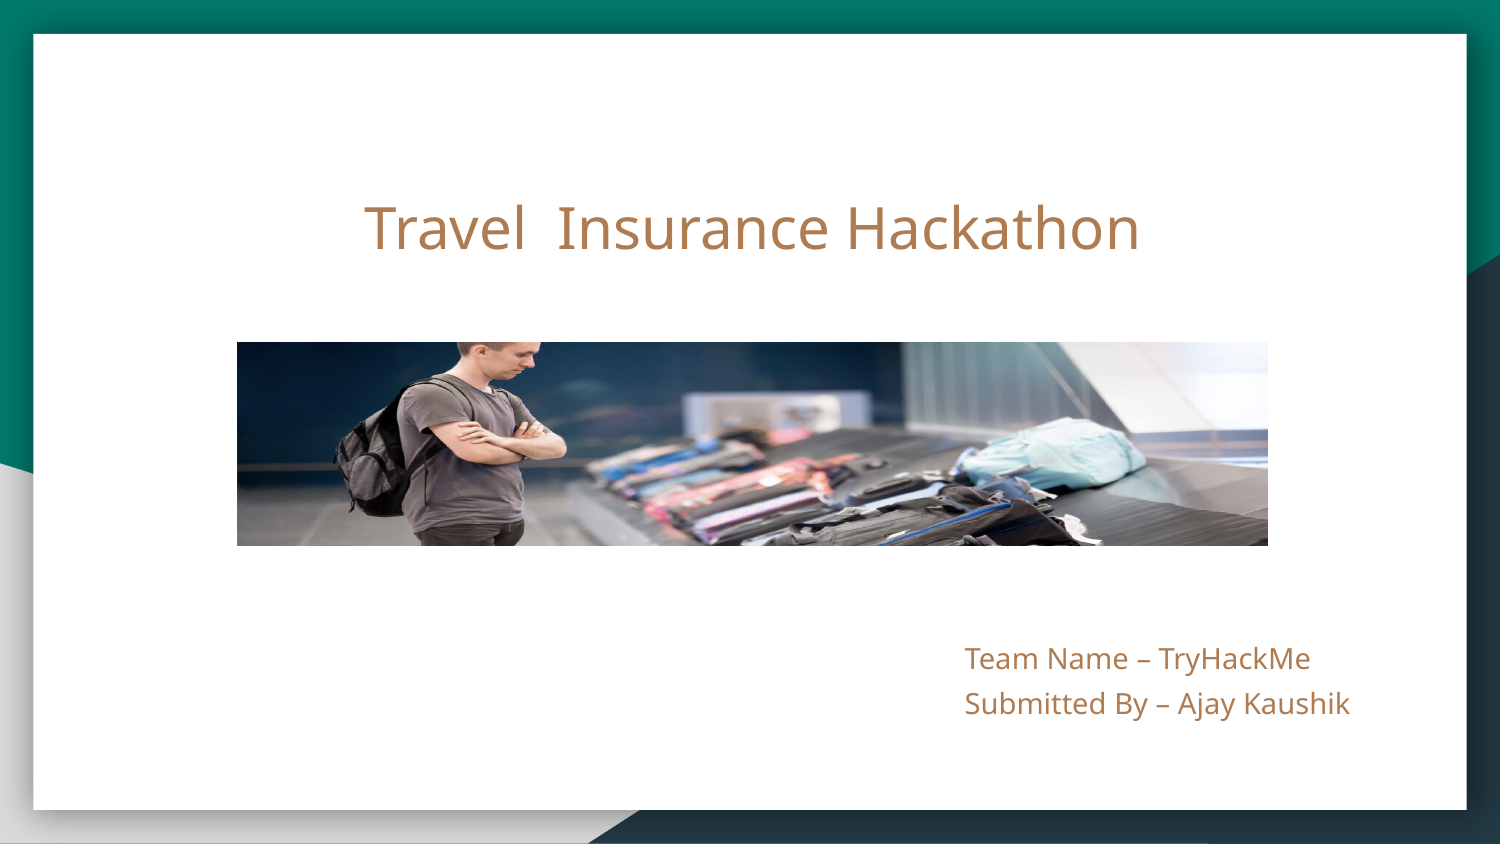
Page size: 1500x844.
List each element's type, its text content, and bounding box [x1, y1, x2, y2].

title Travel Insurance Hackathon Team Name – TryHackMe Submitted By – Ajay Kaushik [199, 176, 1378, 728]
picture [237, 342, 1268, 546]
